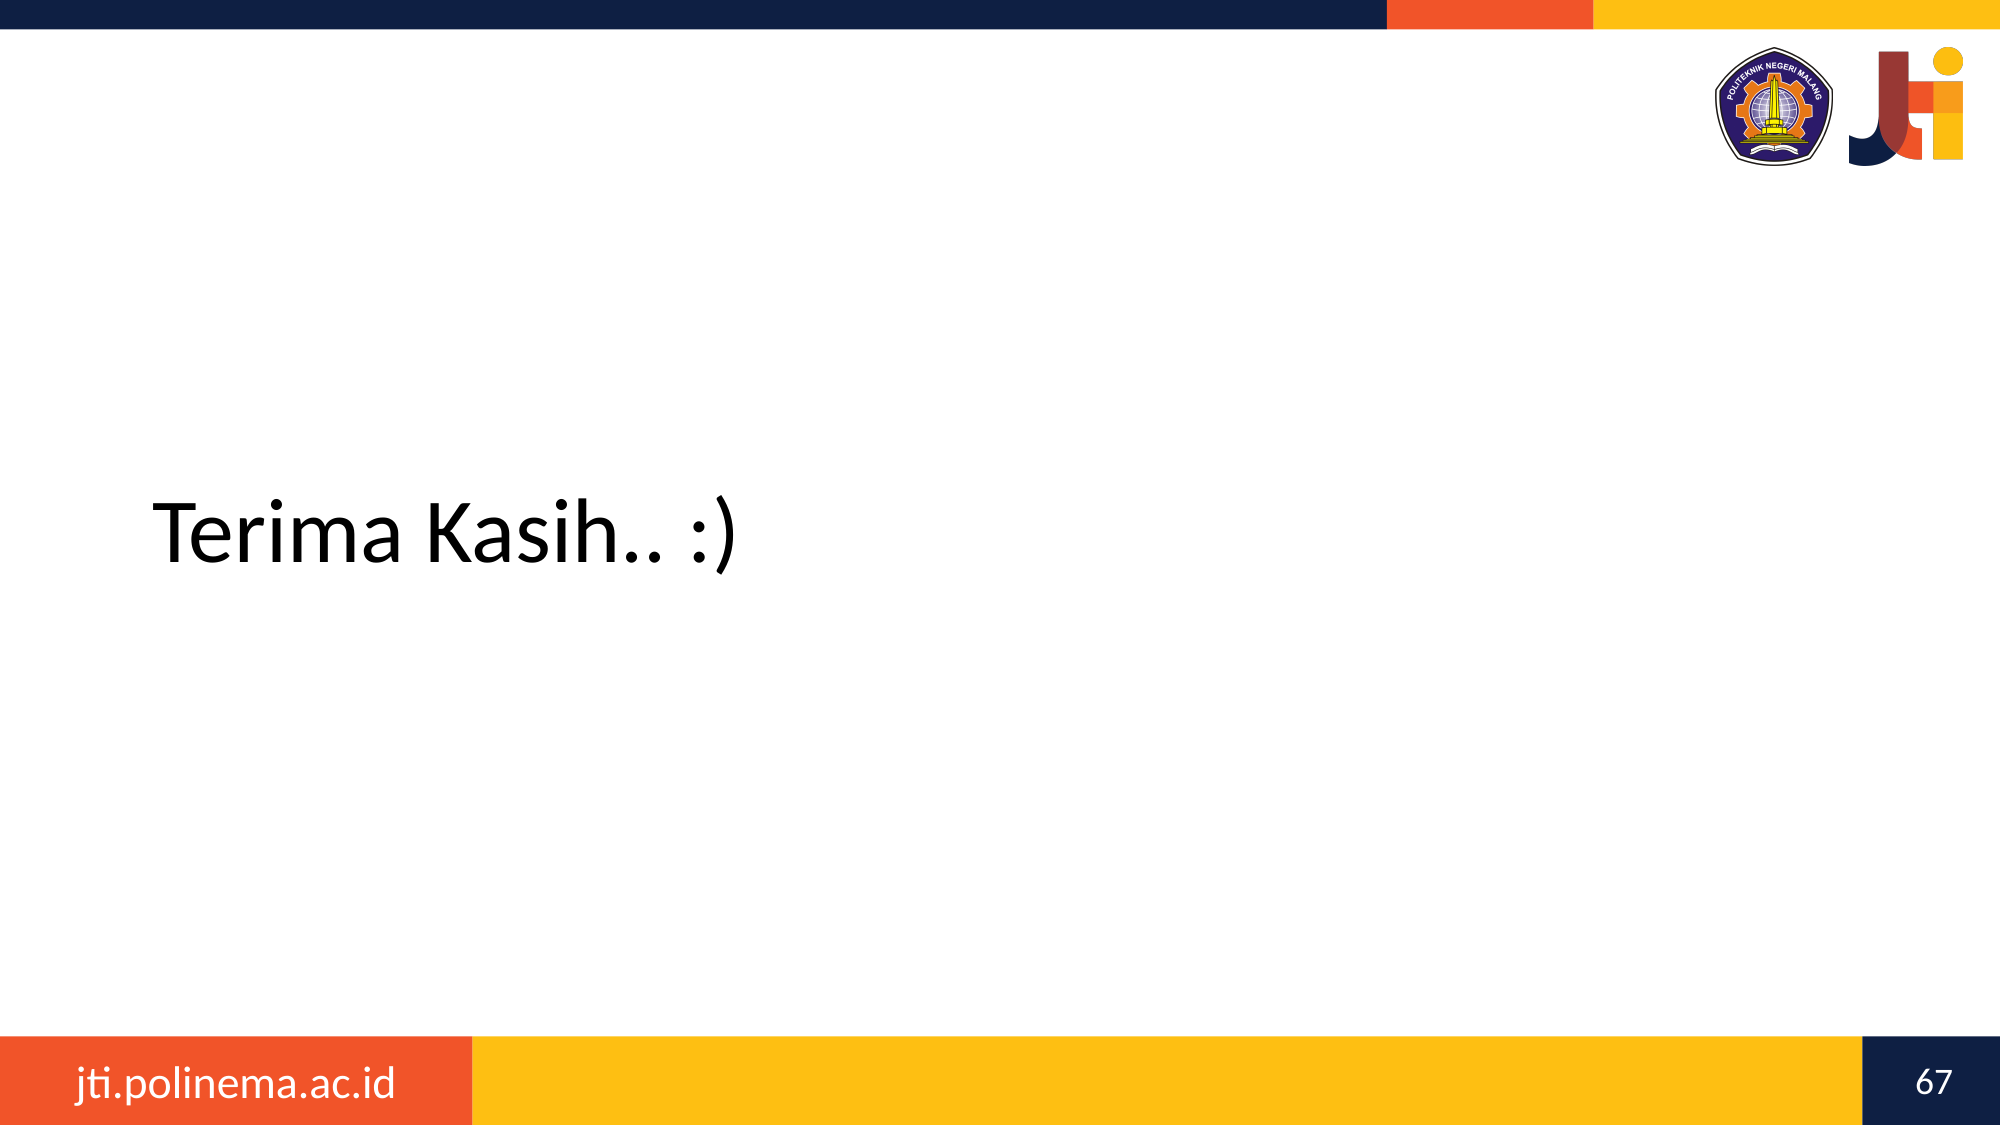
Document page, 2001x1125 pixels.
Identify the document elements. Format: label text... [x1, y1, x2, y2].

picture [1849, 47, 1963, 166]
title Terima Kasih.. :) [137, 59, 1673, 1007]
picture [1715, 47, 1833, 166]
slide_number 67 [1888, 1049, 1980, 1110]
